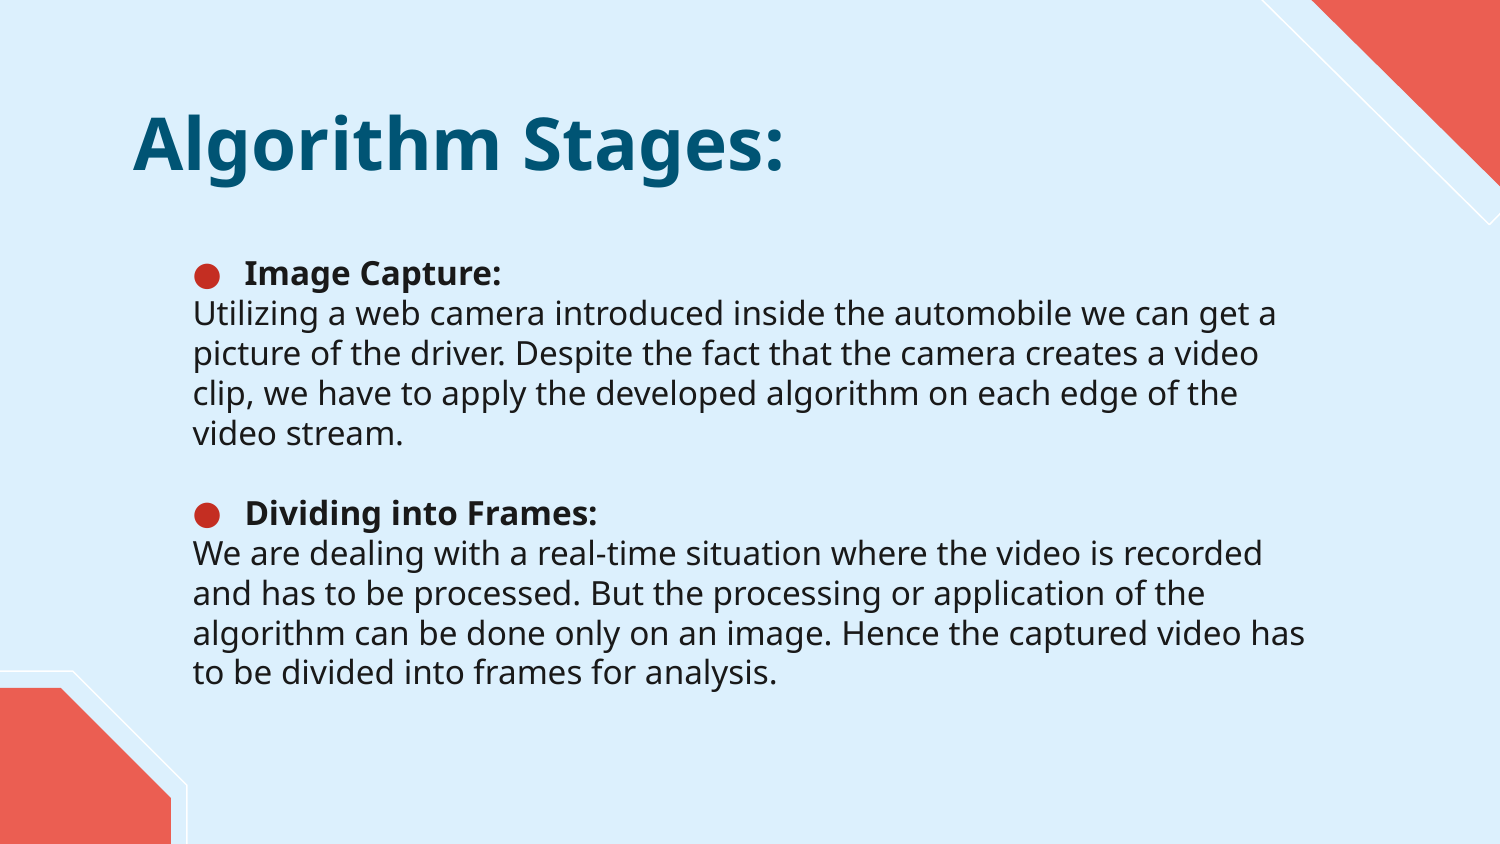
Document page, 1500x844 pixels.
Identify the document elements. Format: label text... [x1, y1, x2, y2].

list Image Capture: Utilizing a web camera introduced inside the automobile we can get a picture of the driver. Despite the fact that the camera creates a video clip, we have to apply the developed algorithm on each edge of the video stream. Dividing into Frames: We are dealing with a real-time situation where the video is recorded and has to be processed. But the processing or application of the algorithm can be done only on an image. Hence the captured video has to be divided into frames for analysis. [154, 237, 1346, 715]
title Algorithm Stages: [118, 82, 1382, 176]
